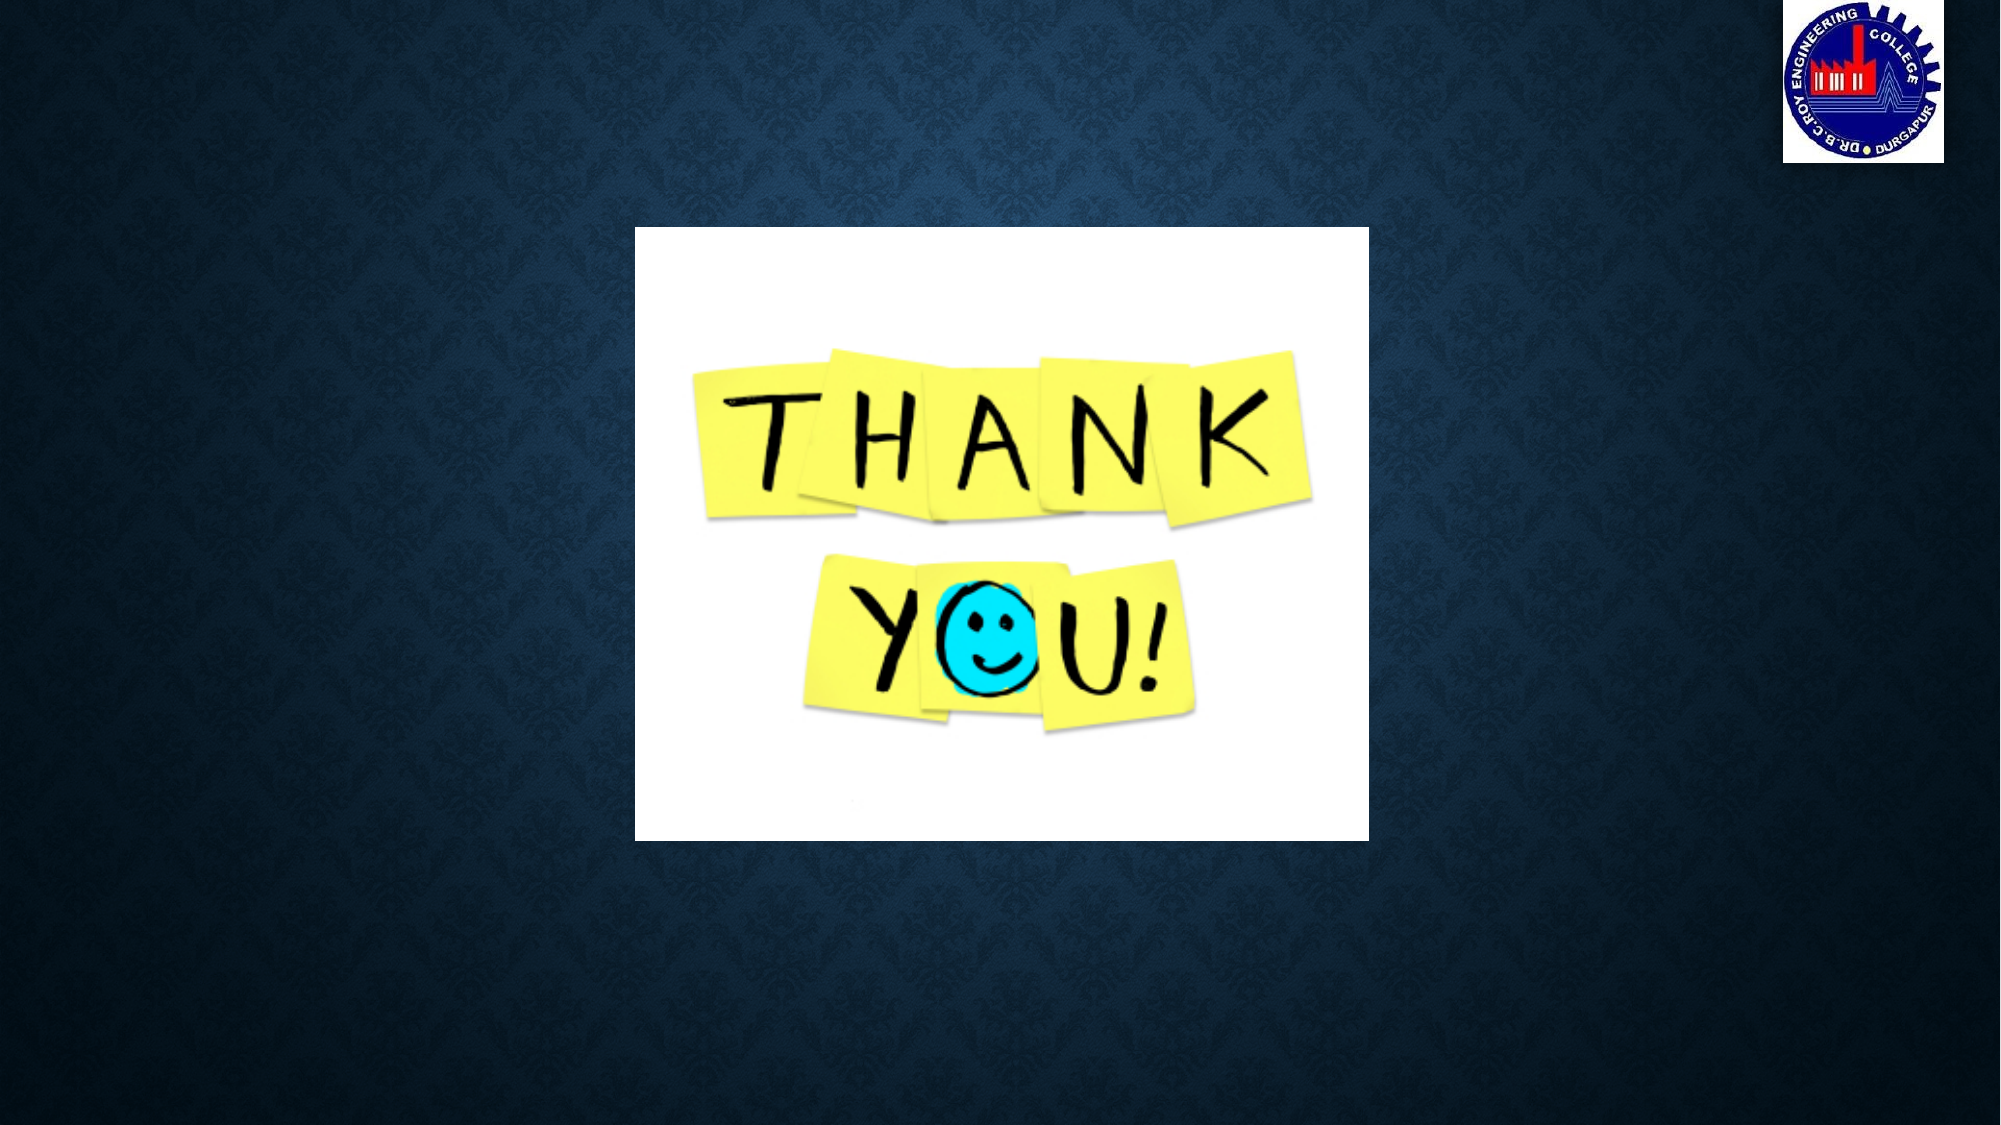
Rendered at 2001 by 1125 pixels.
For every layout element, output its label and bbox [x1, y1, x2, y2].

picture [1783, 0, 1945, 163]
picture [634, 226, 1370, 842]
